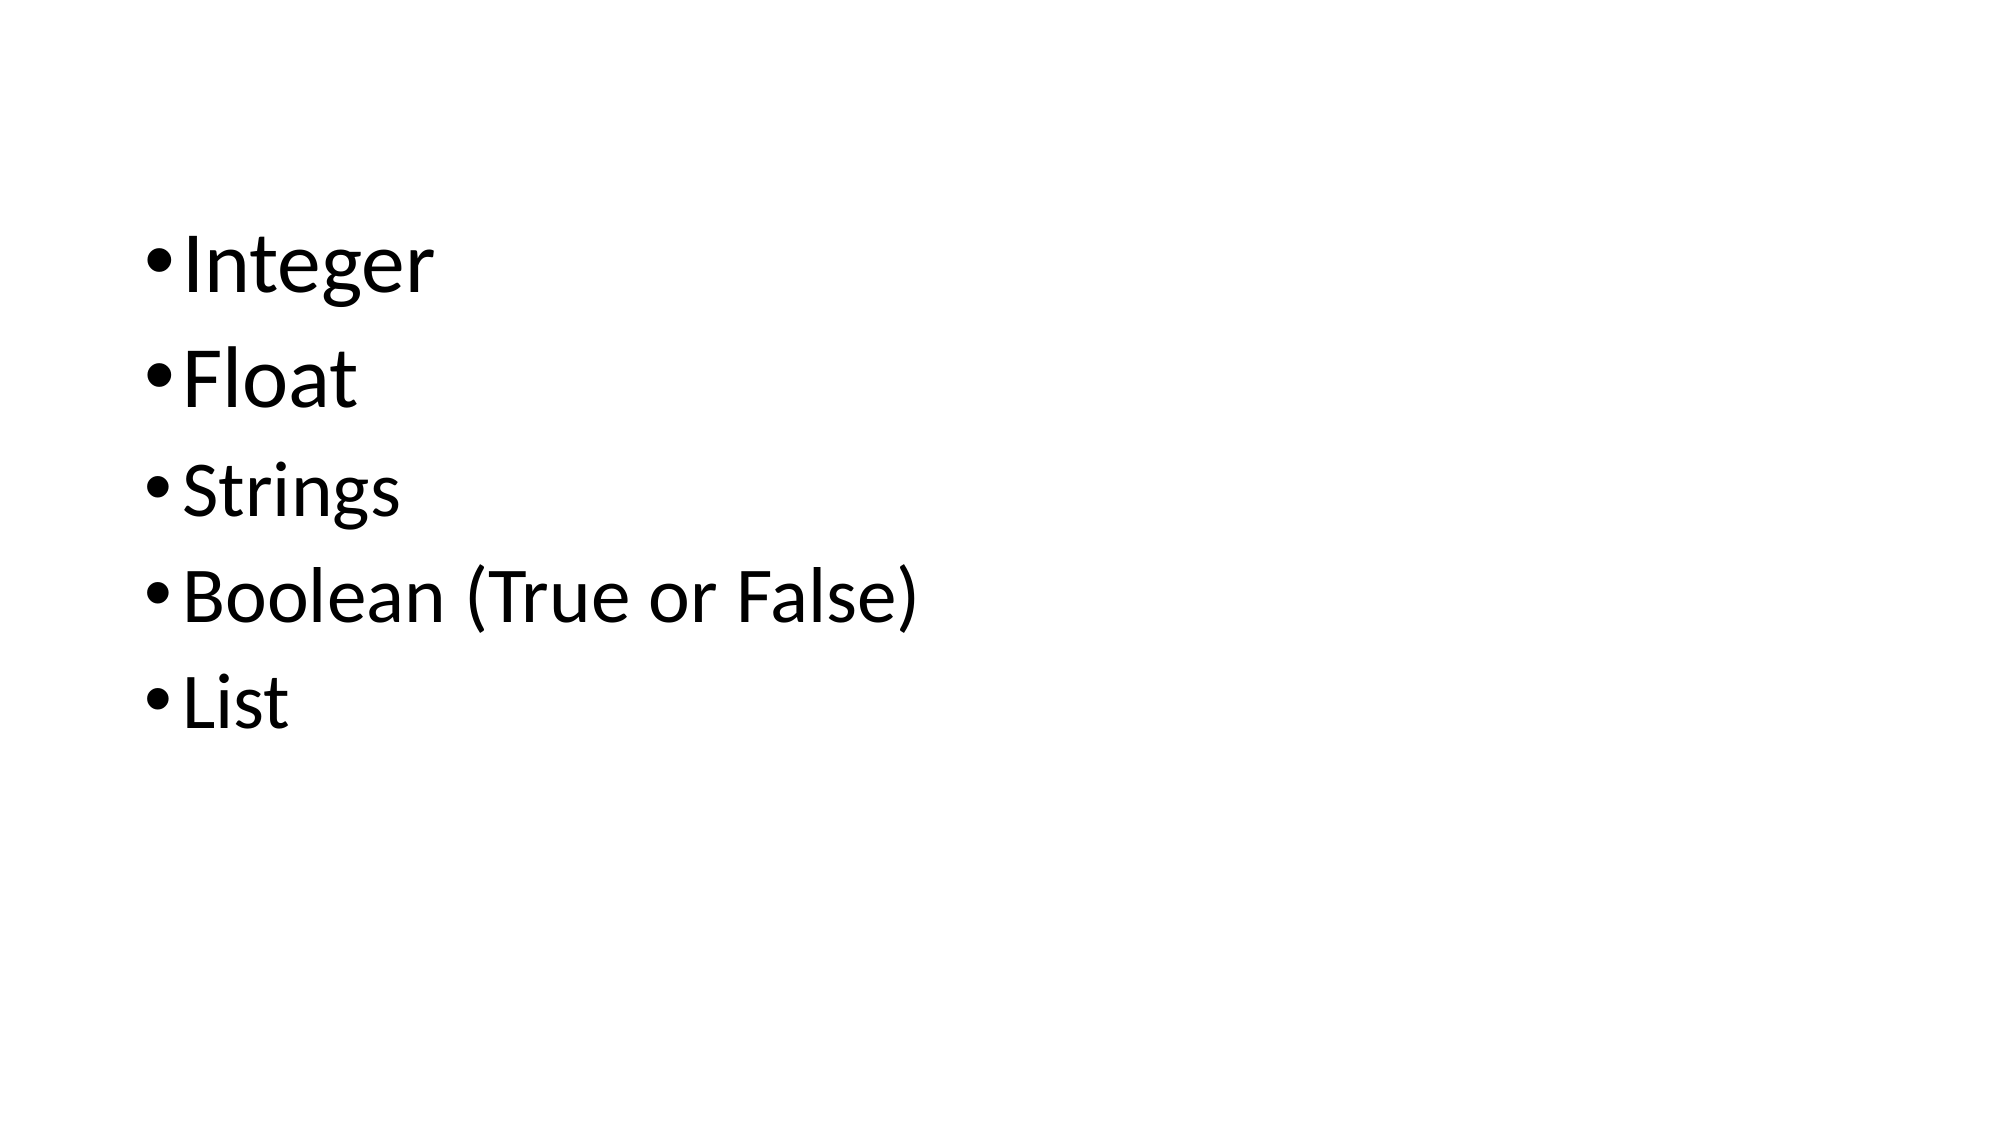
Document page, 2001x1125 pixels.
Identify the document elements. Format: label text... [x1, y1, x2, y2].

list Integer Float Strings Boolean (True or False) List [129, 209, 1855, 924]
